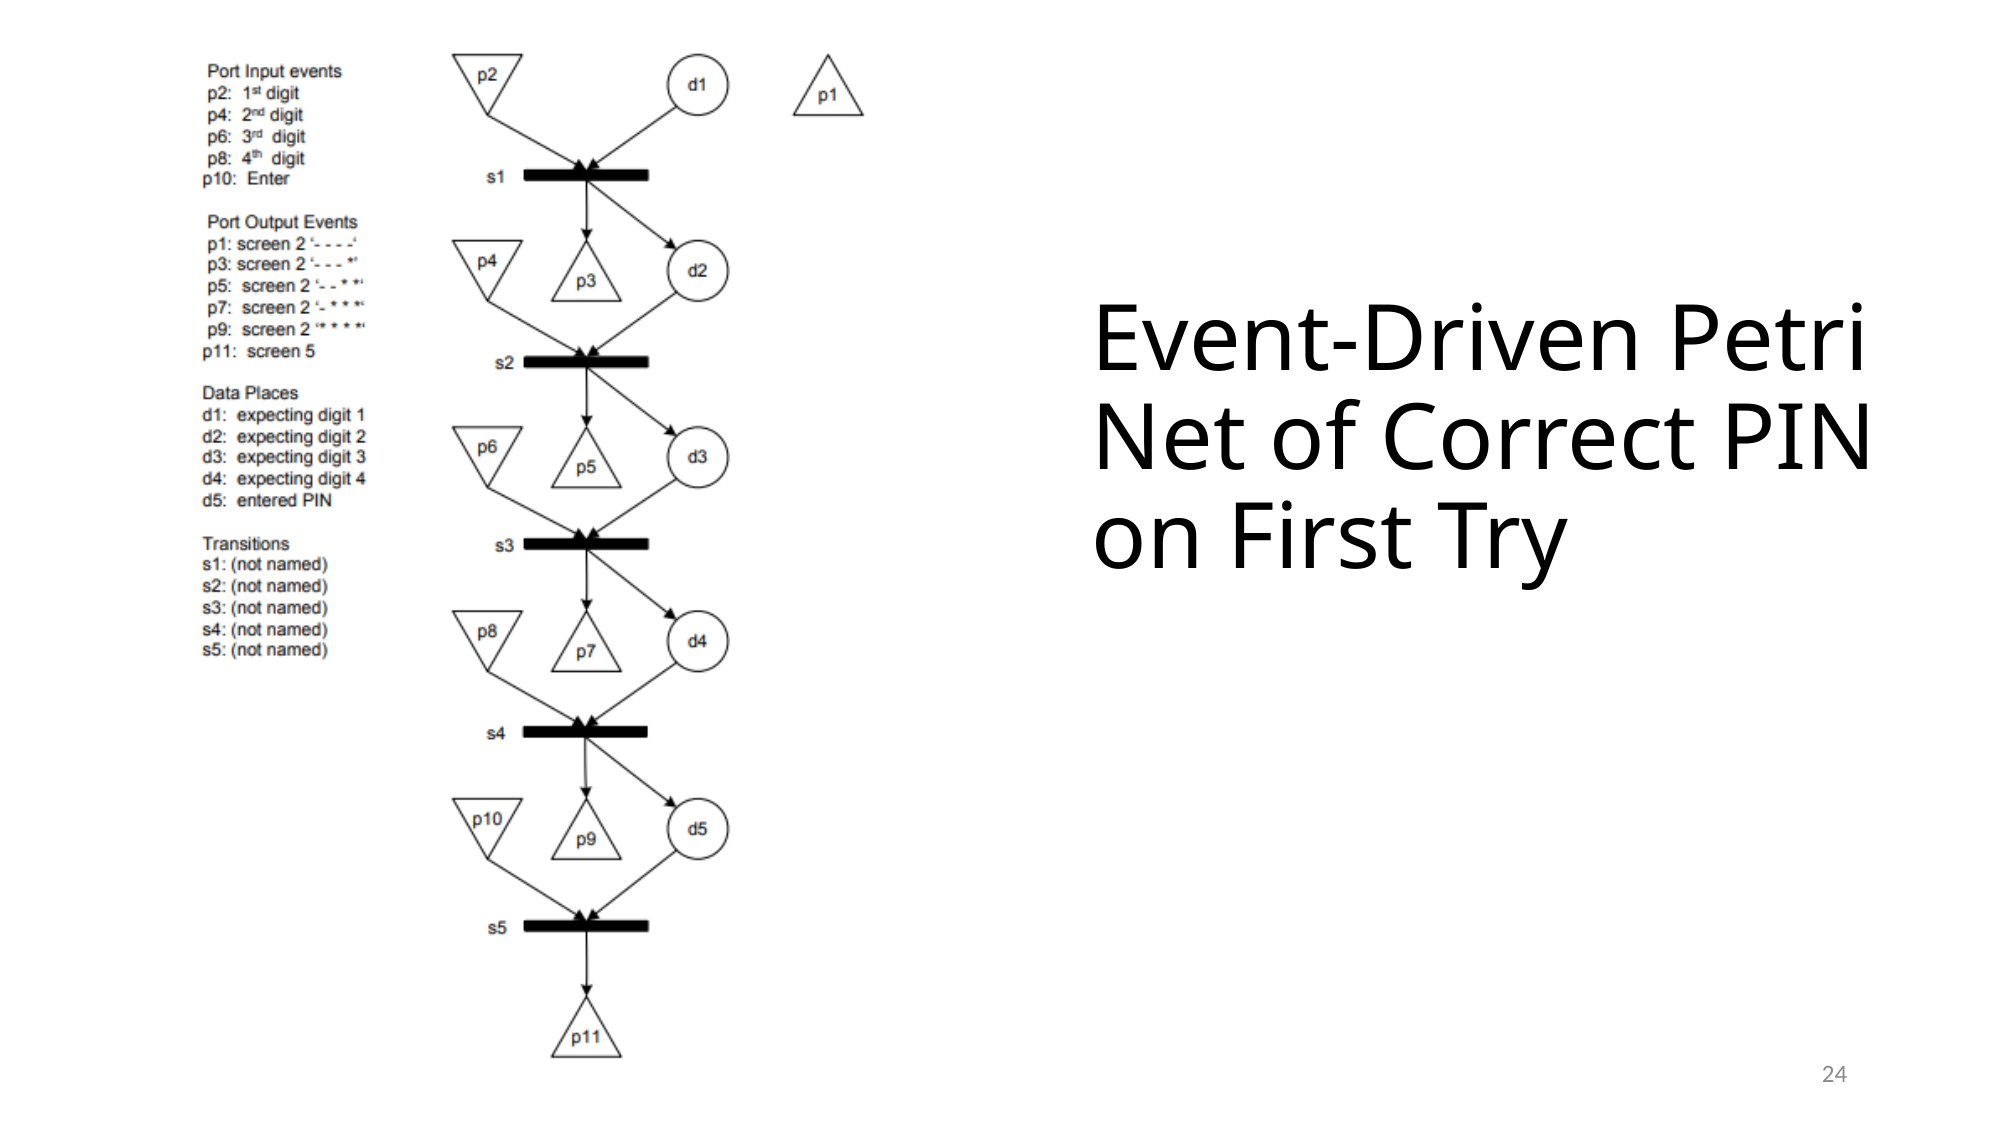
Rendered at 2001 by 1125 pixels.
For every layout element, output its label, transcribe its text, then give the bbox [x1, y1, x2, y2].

slide_number 24 [1412, 1042, 1863, 1103]
picture [182, 29, 871, 1075]
title Event-Driven Petri Net of Correct PIN on First Try [1076, 59, 2000, 820]
